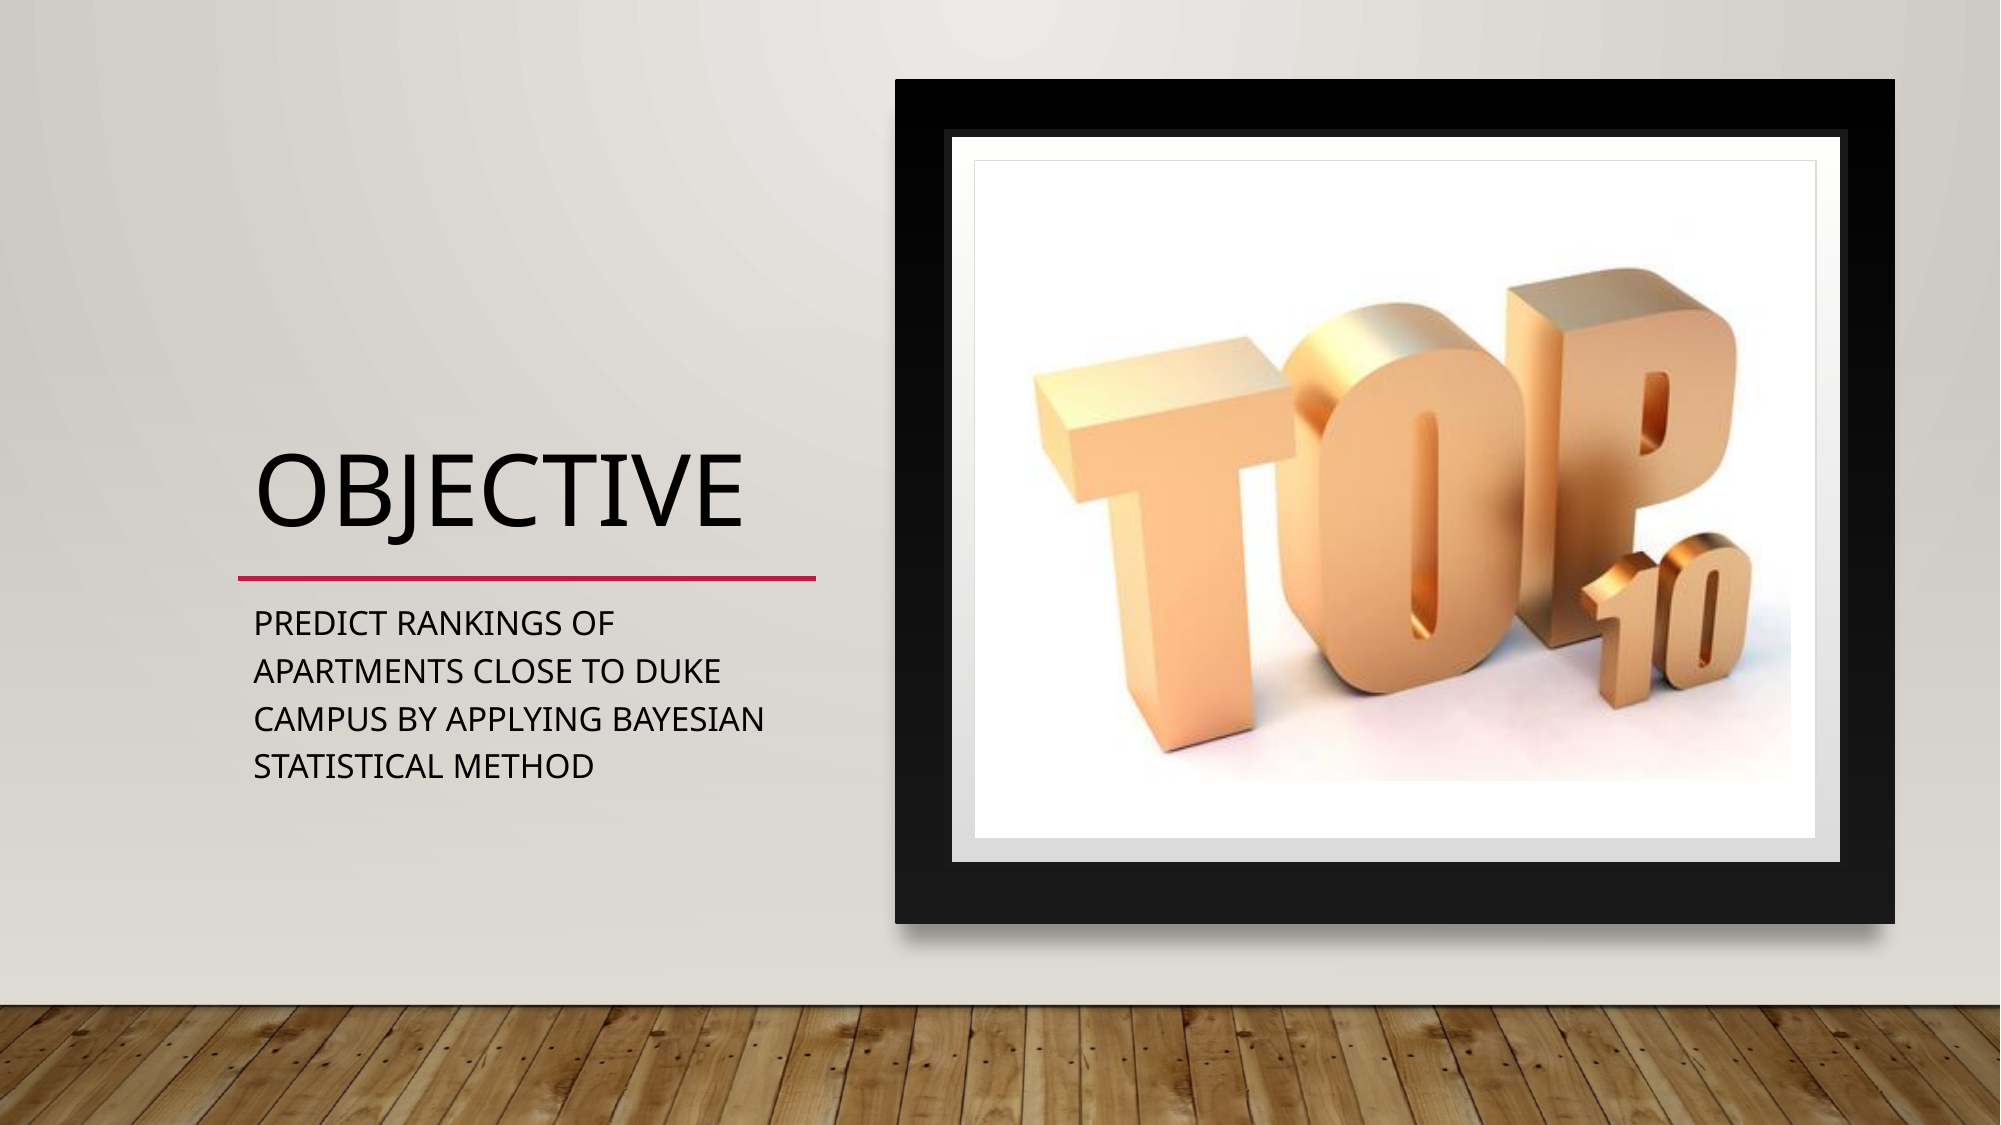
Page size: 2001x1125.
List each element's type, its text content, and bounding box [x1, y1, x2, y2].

list Predict rankings of apartments close to Duke campus by applying bayesian statistical method [238, 580, 816, 844]
text_box [0, 0, 2000, 330]
picture [999, 219, 1791, 781]
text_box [895, 78, 1896, 924]
text_box [0, 330, 2000, 1004]
title objective [238, 157, 817, 549]
picture [0, 1006, 2000, 1125]
